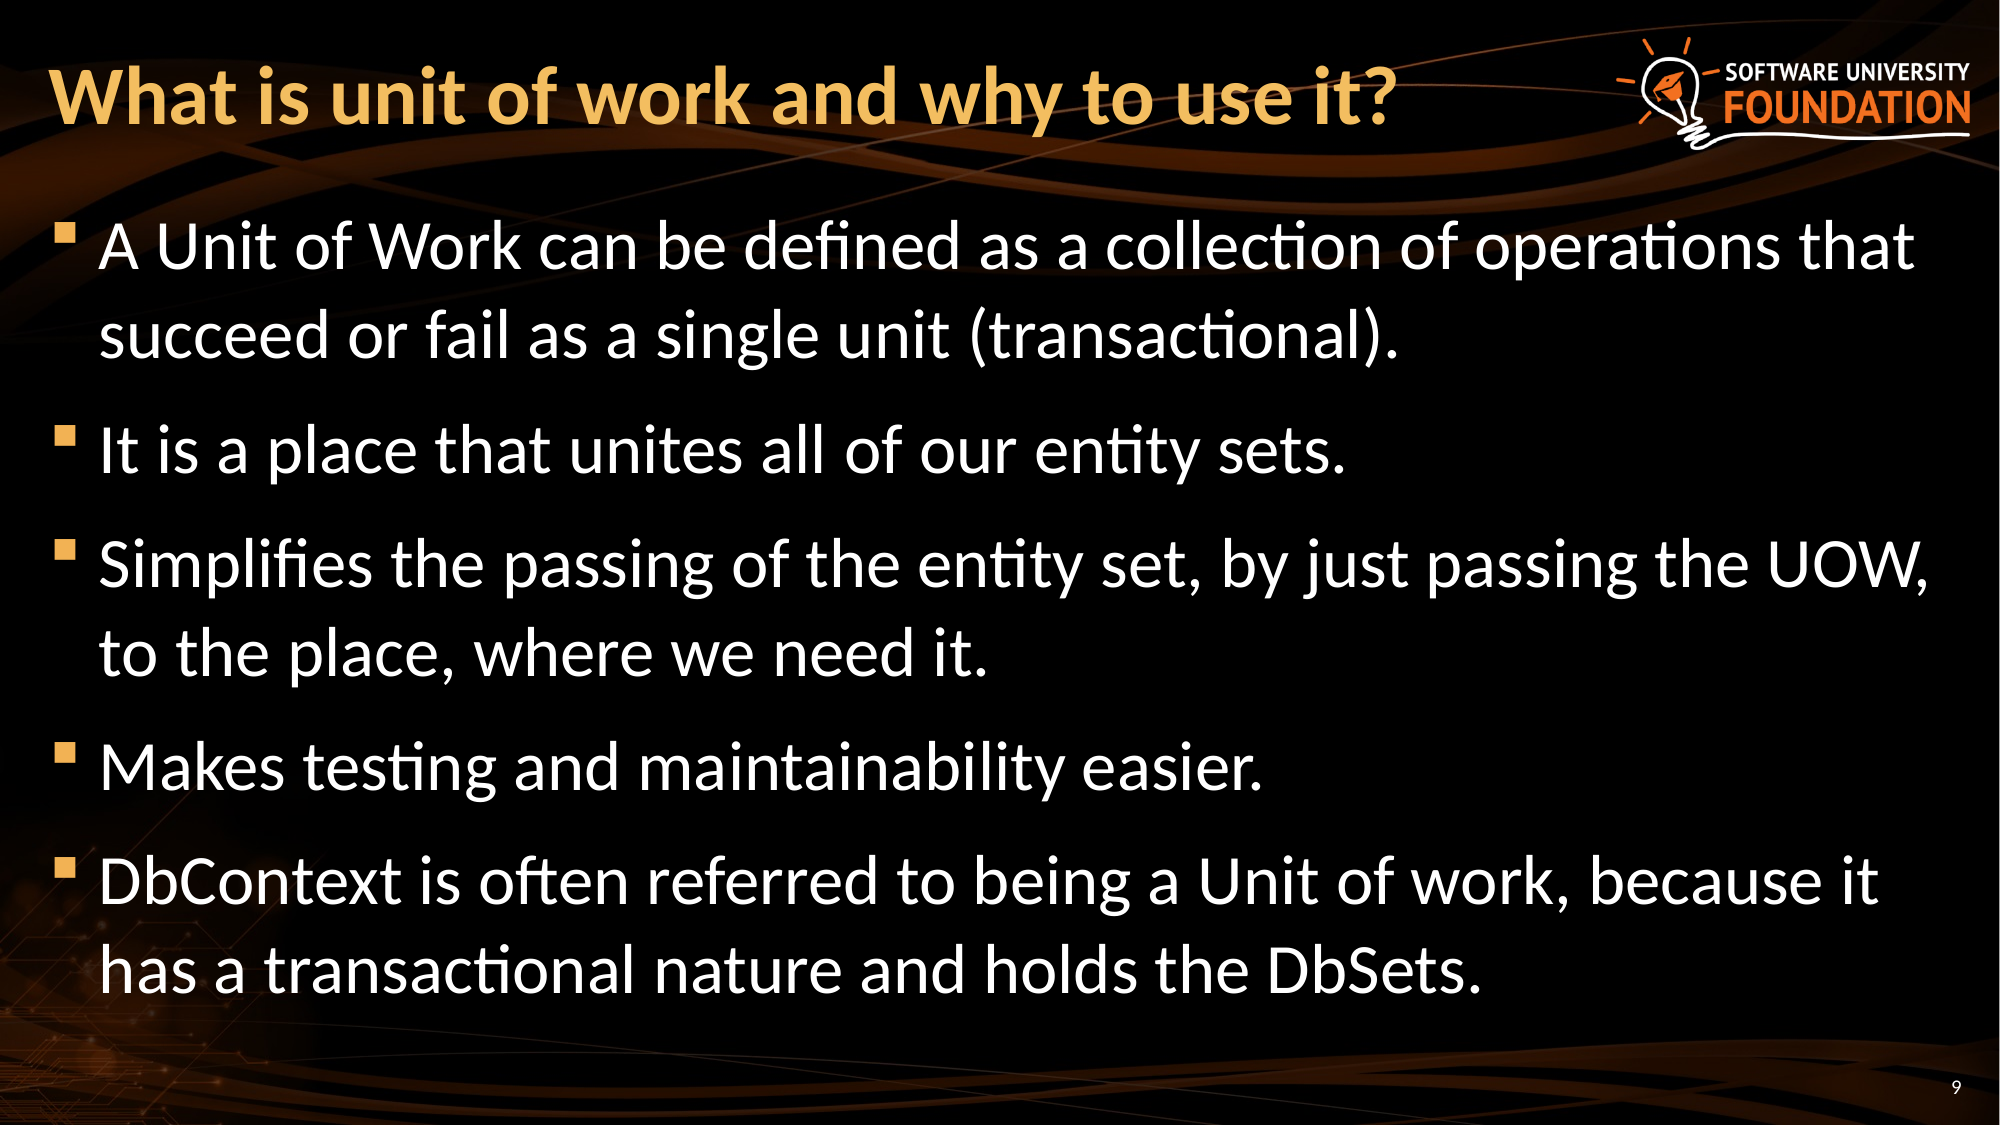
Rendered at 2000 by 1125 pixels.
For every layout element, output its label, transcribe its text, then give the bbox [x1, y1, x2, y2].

picture [0, 0, 2000, 1125]
list A Unit of Work can be defined as a collection of operations that succeed or fail as a single unit (transactional). It is a place that unites all of our entity sets. Simplifies the passing of the entity set, by just passing the UOW, to the place, where we need it. Makes testing and maintainability easier. DbContext is often referred to being a Unit of work, because it has a transactional nature and holds the DbSets. [31, 188, 1968, 1103]
title What is unit of work and why to use it? [30, 6, 1602, 189]
